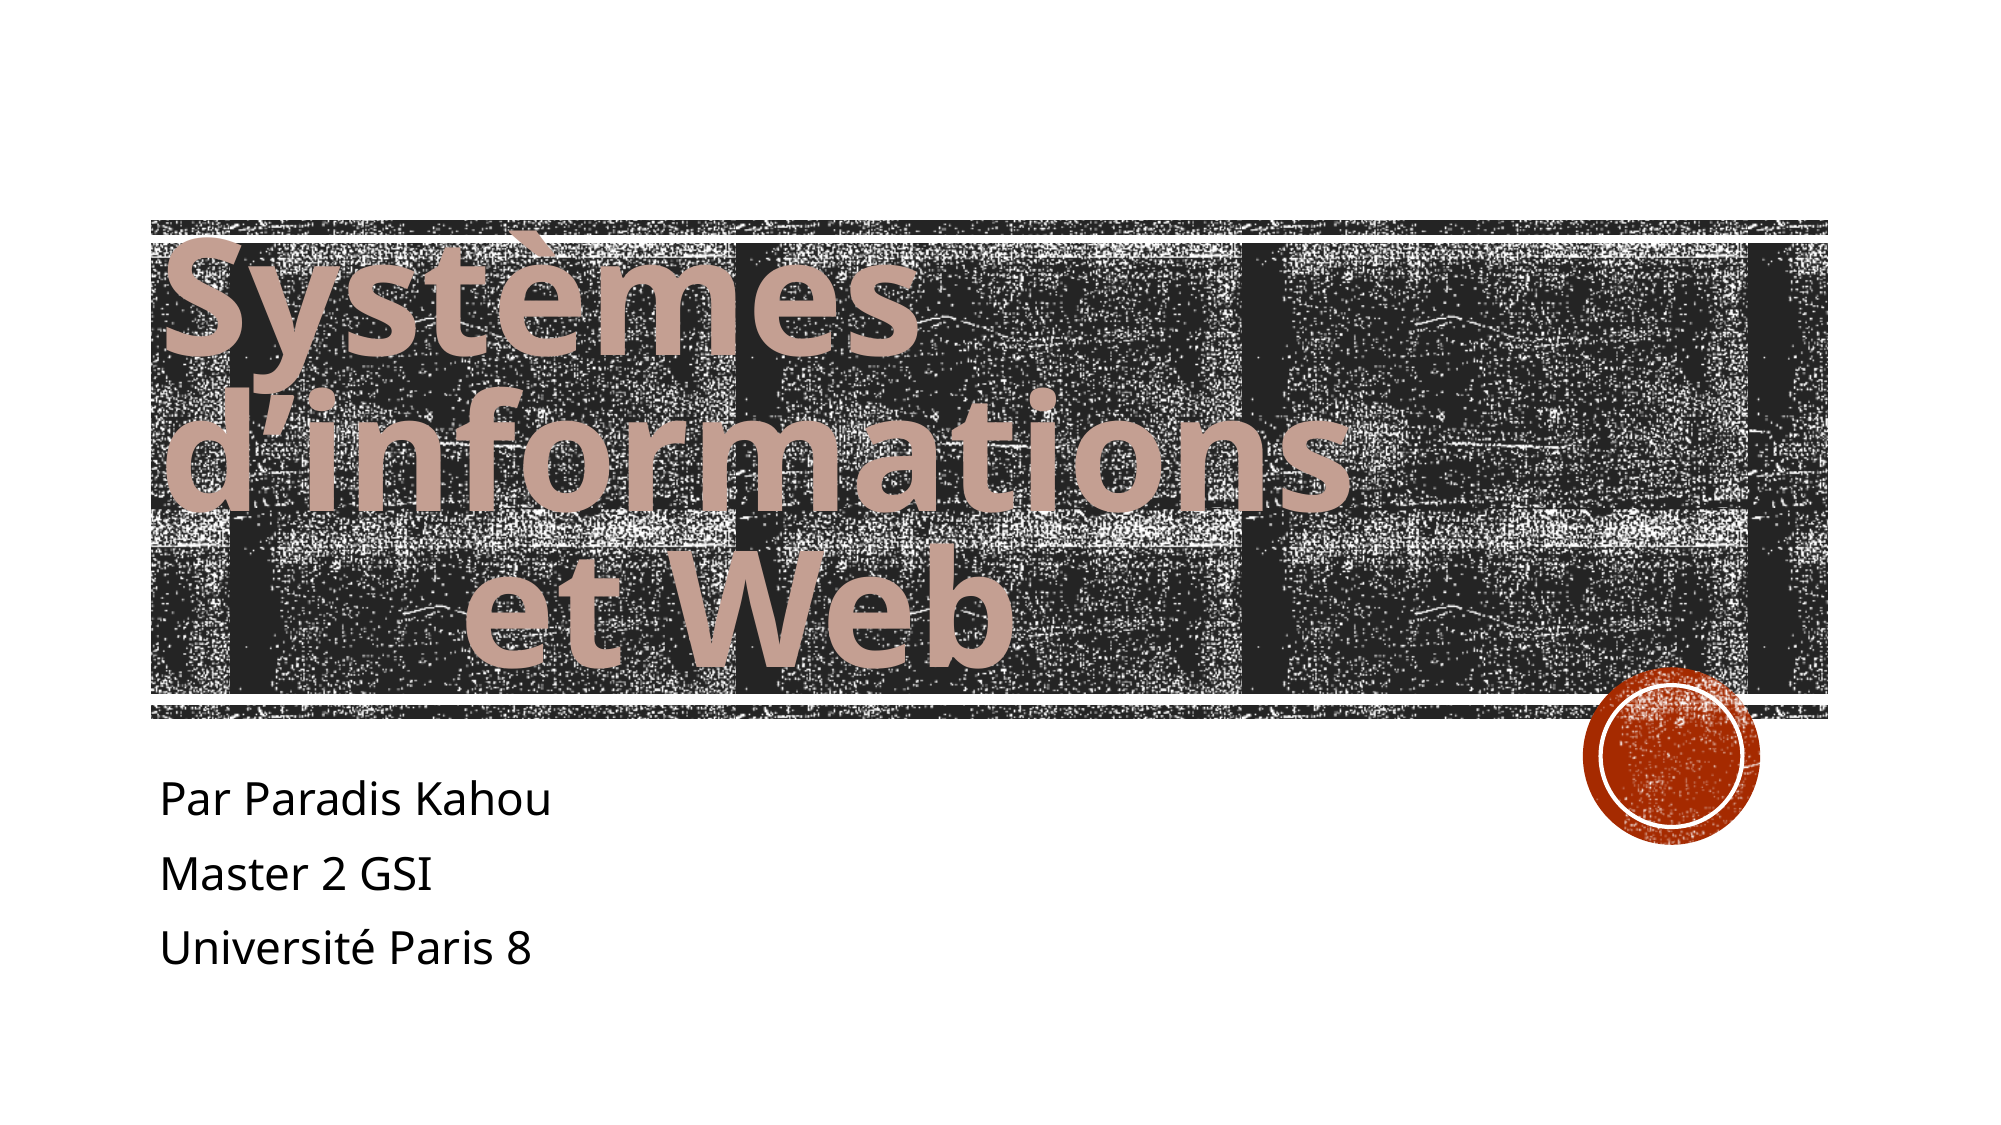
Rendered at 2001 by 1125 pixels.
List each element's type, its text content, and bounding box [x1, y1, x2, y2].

title Systèmes d’informations et Web [144, 328, 1794, 797]
subtitle Par Paradis Kahou Master 2 GSI Université Paris 8 [144, 768, 1467, 986]
